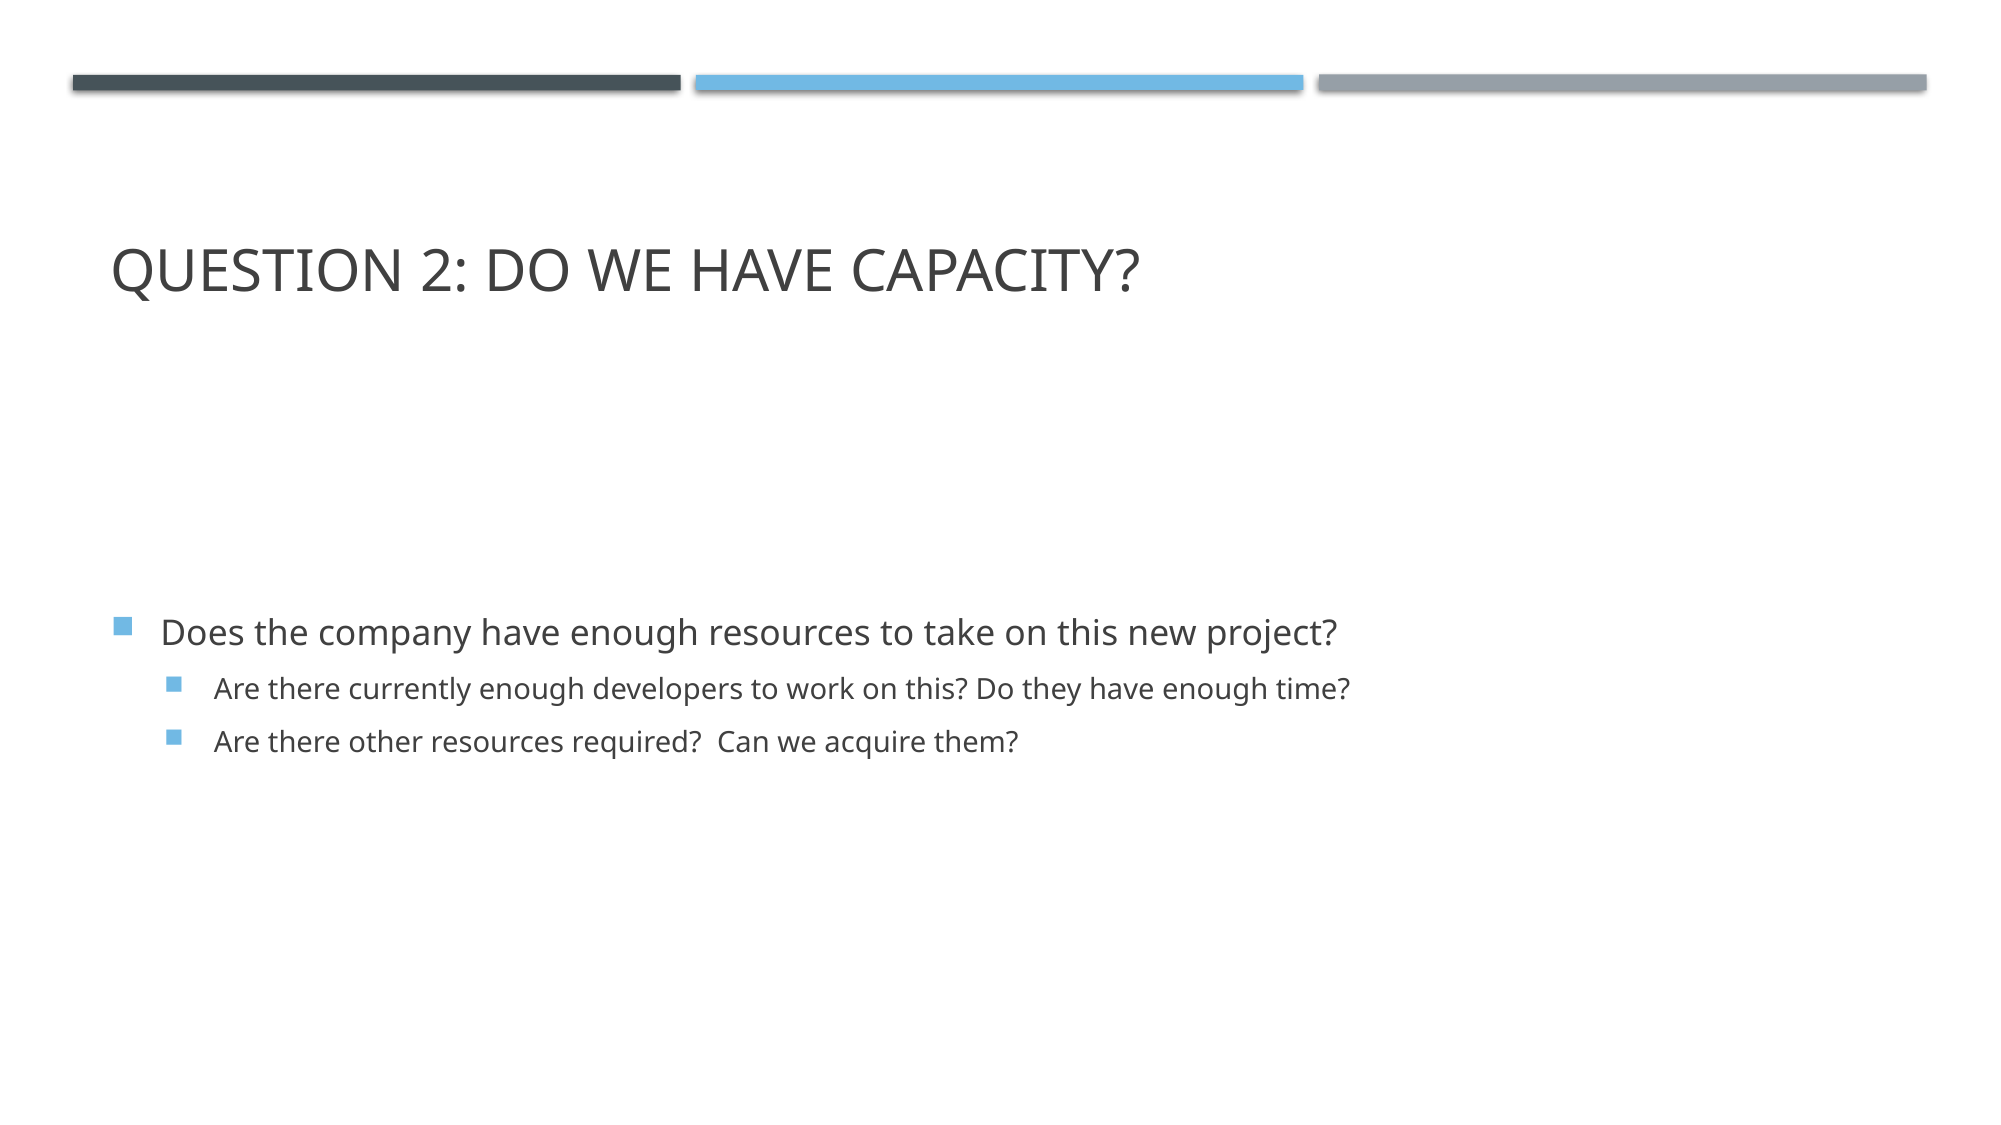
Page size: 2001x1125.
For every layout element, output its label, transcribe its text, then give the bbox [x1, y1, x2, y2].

title Question 2: do we have capacity? [95, 115, 1905, 311]
list Does the company have enough resources to take on this new project? Are there currently enough developers to work on this? Do they have enough time? Are there other resources required? Can we acquire them? [95, 383, 1905, 981]
